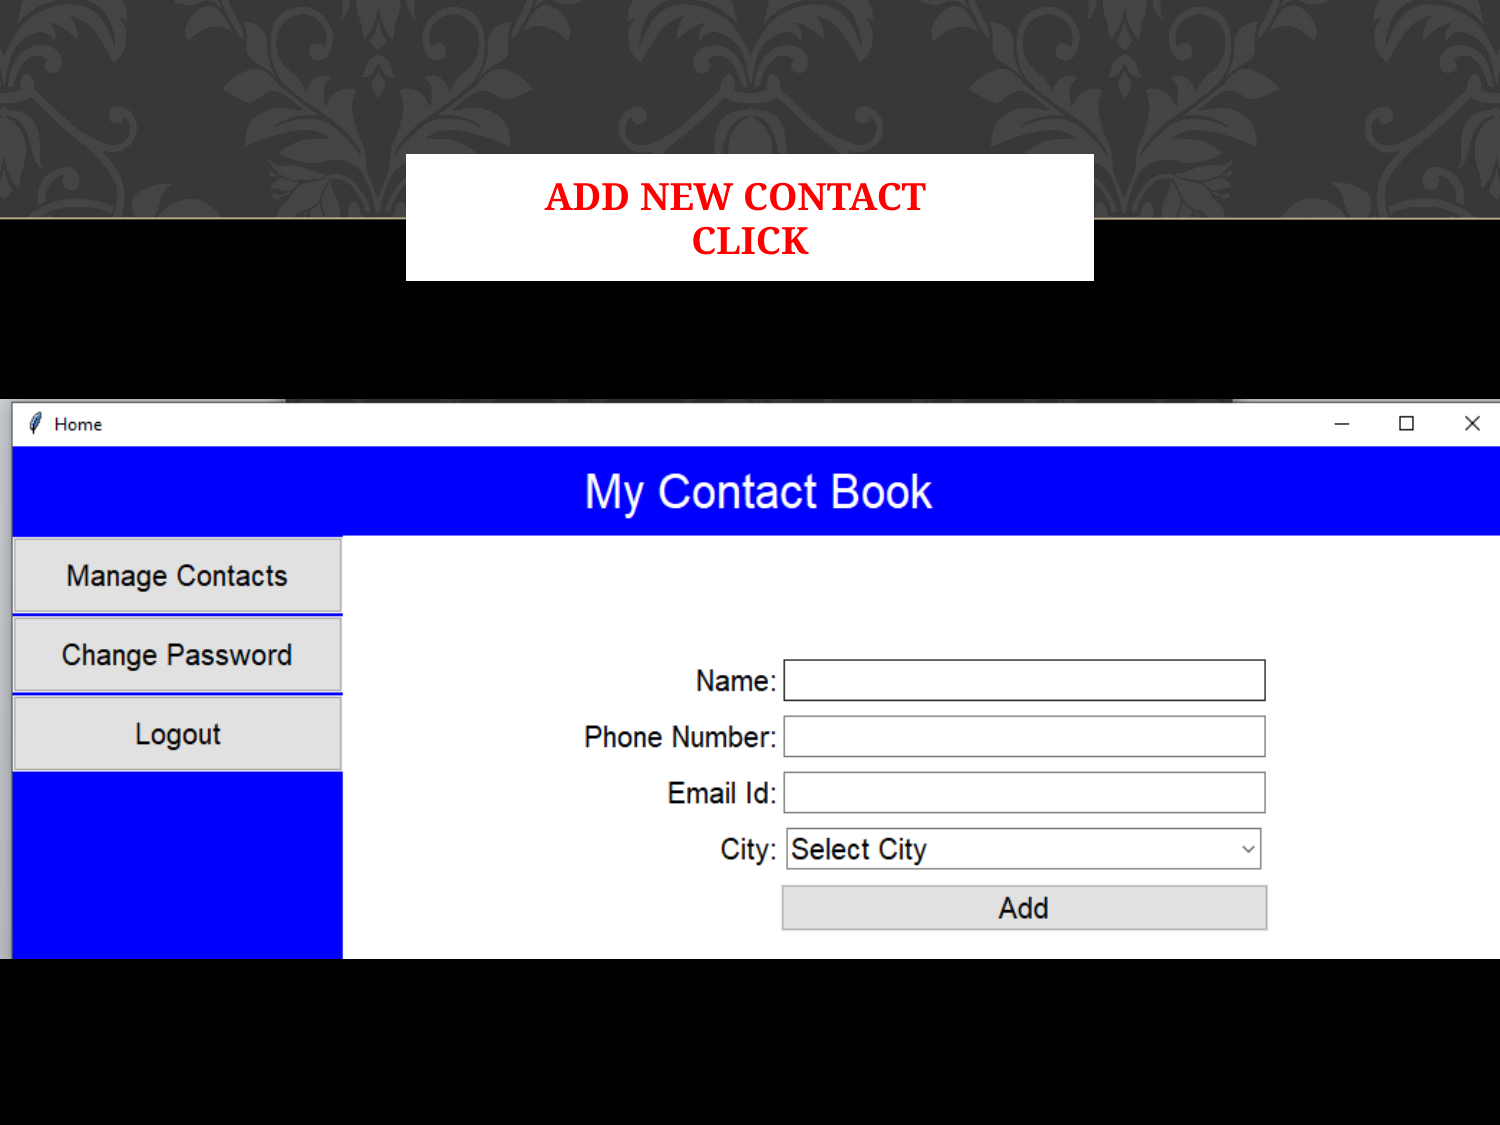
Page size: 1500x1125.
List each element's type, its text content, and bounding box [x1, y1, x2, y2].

picture [0, 399, 1500, 959]
title Add new contact click [406, 154, 1094, 281]
